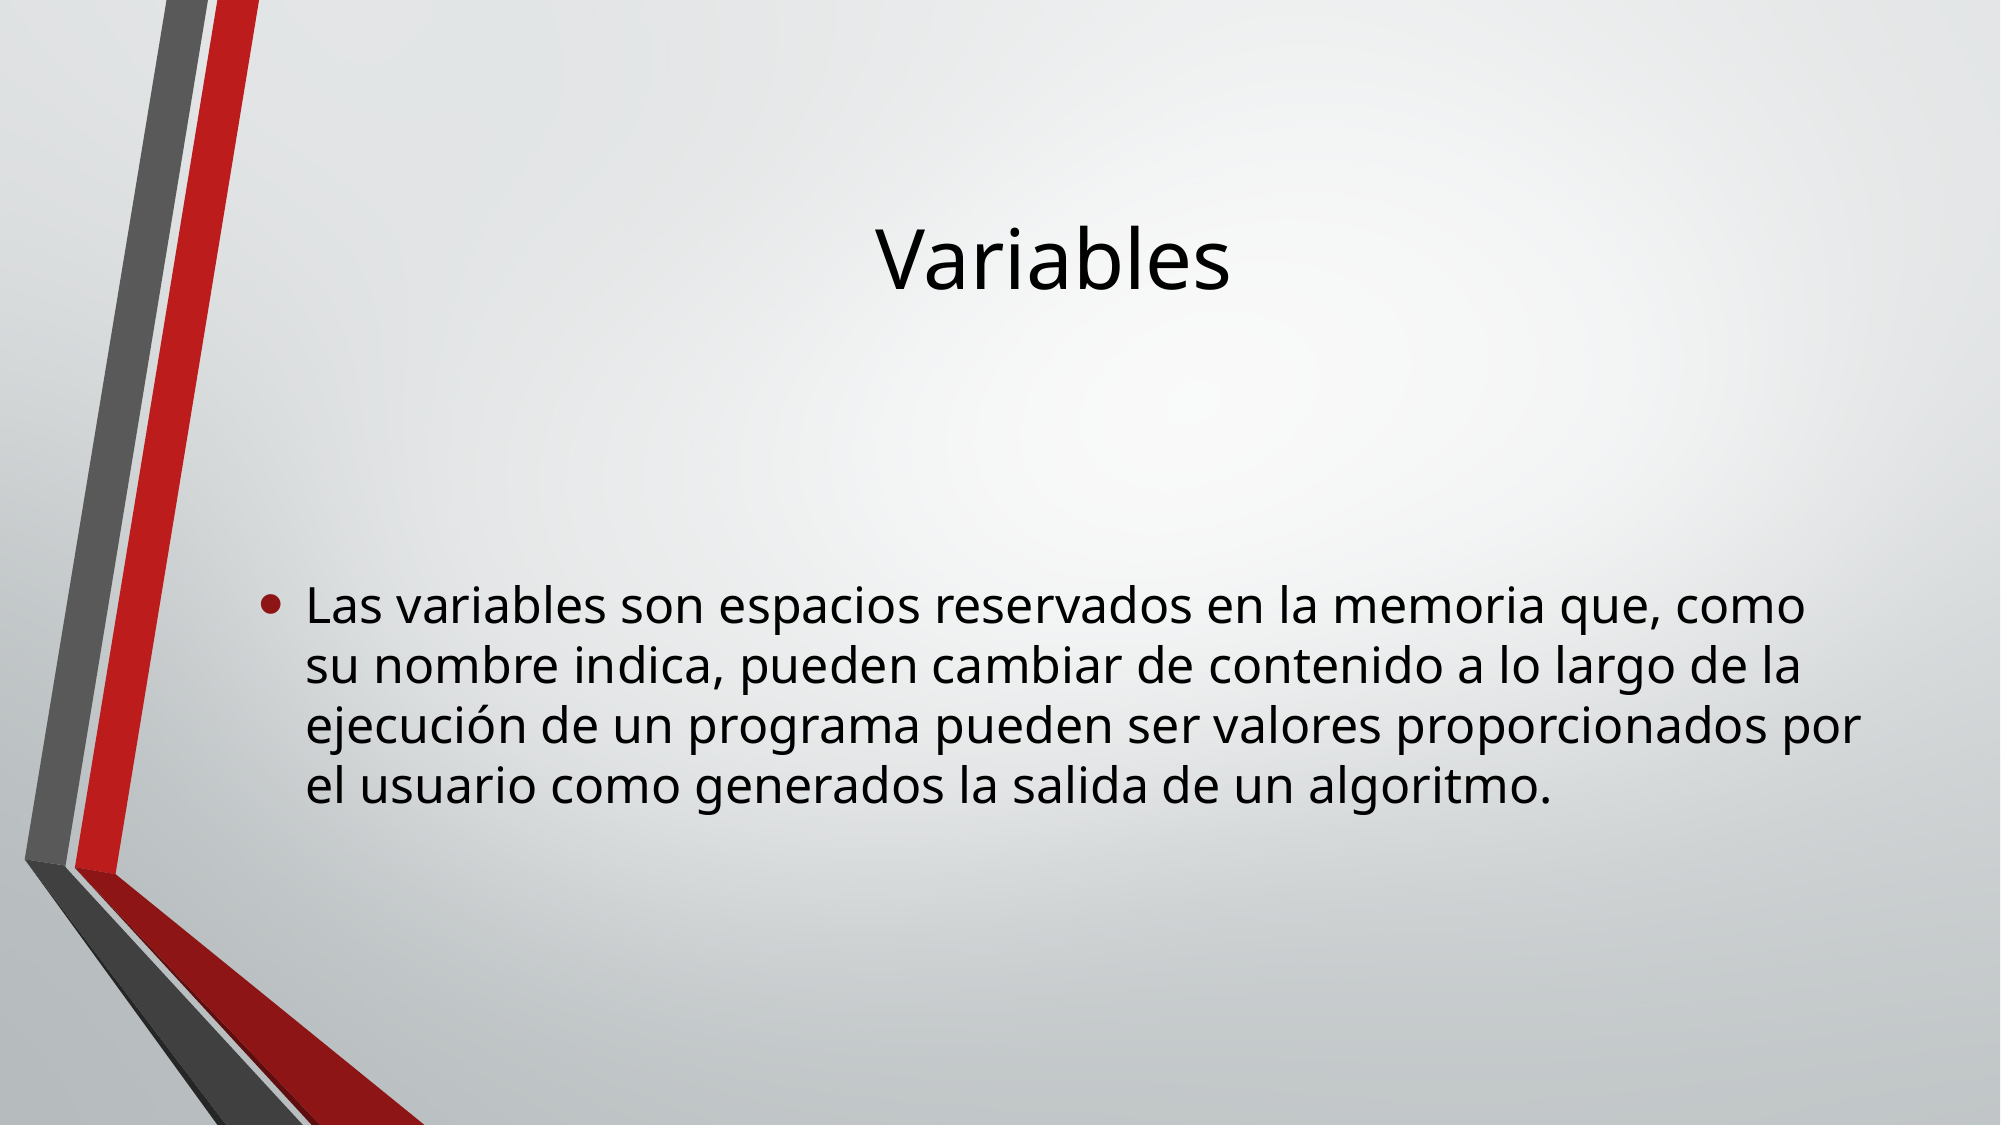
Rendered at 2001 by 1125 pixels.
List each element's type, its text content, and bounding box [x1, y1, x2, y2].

list Las variables son espacios reservados en la memoria que, como su nombre indica, pueden cambiar de contenido a lo largo de la ejecución de un programa pueden ser valores proporcionados por el usuario como generados la salida de un algoritmo. [243, 437, 1887, 950]
title Variables [243, 112, 1887, 400]
